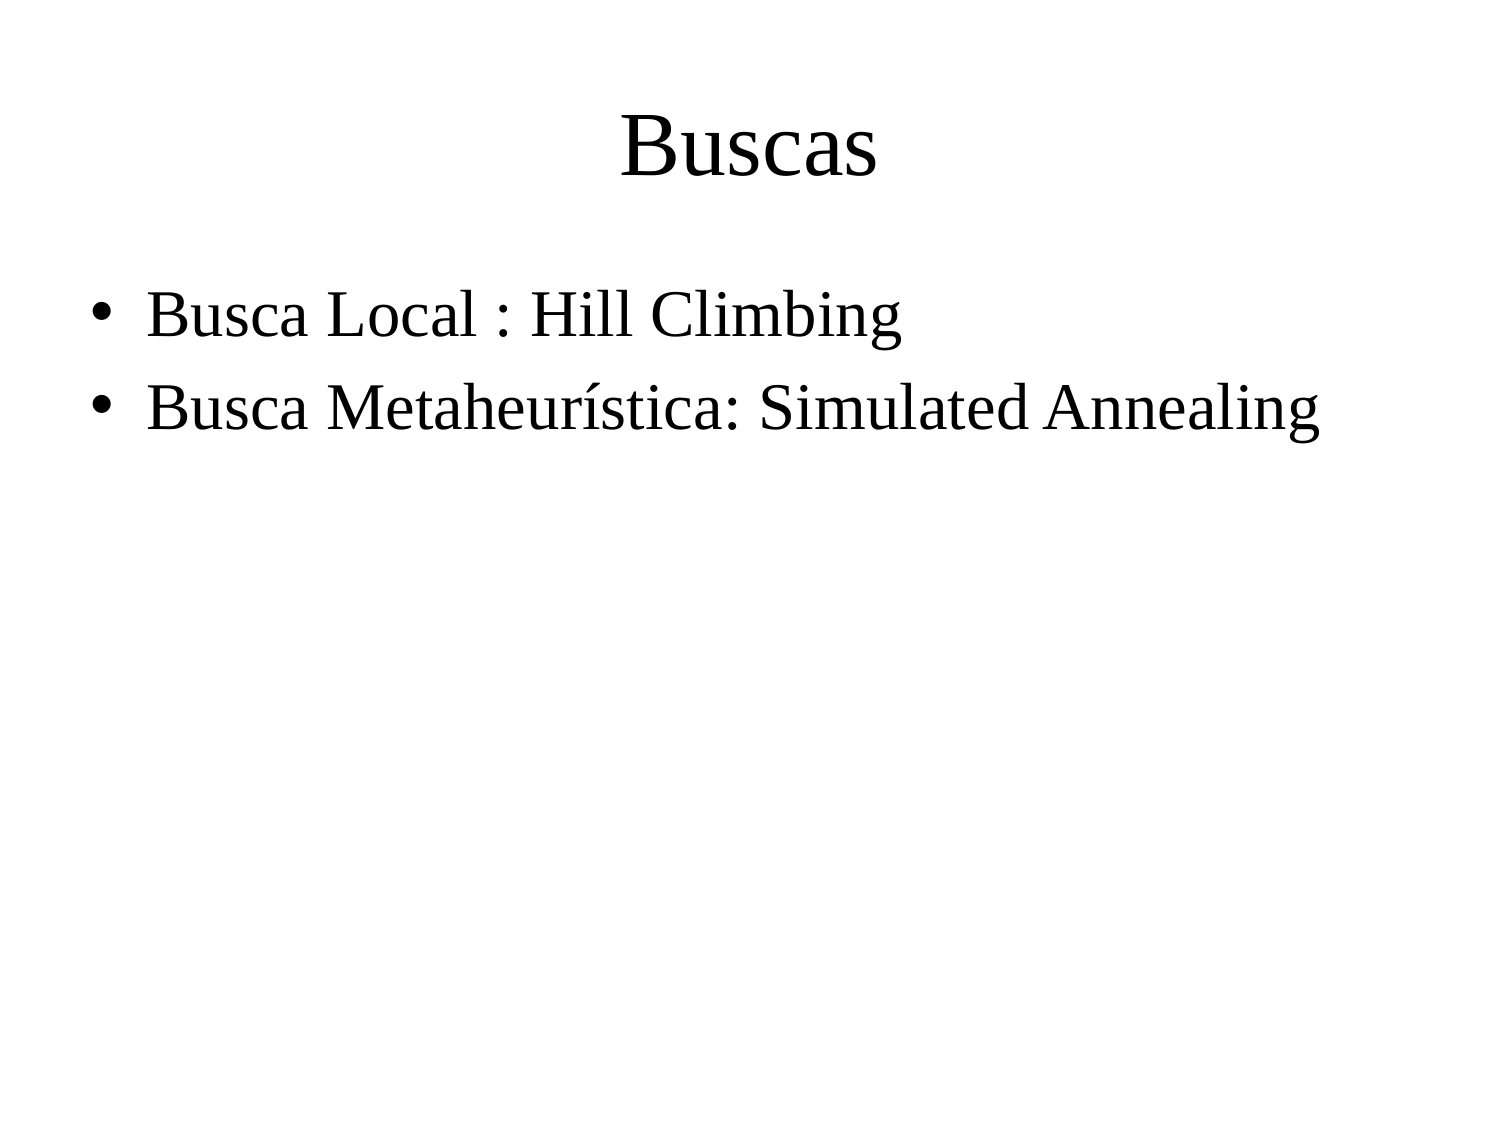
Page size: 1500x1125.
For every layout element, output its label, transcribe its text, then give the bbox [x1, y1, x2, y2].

list Busca Local : Hill Climbing Busca Metaheurística: Simulated Annealing [75, 262, 1425, 1005]
title Buscas [75, 45, 1425, 233]
